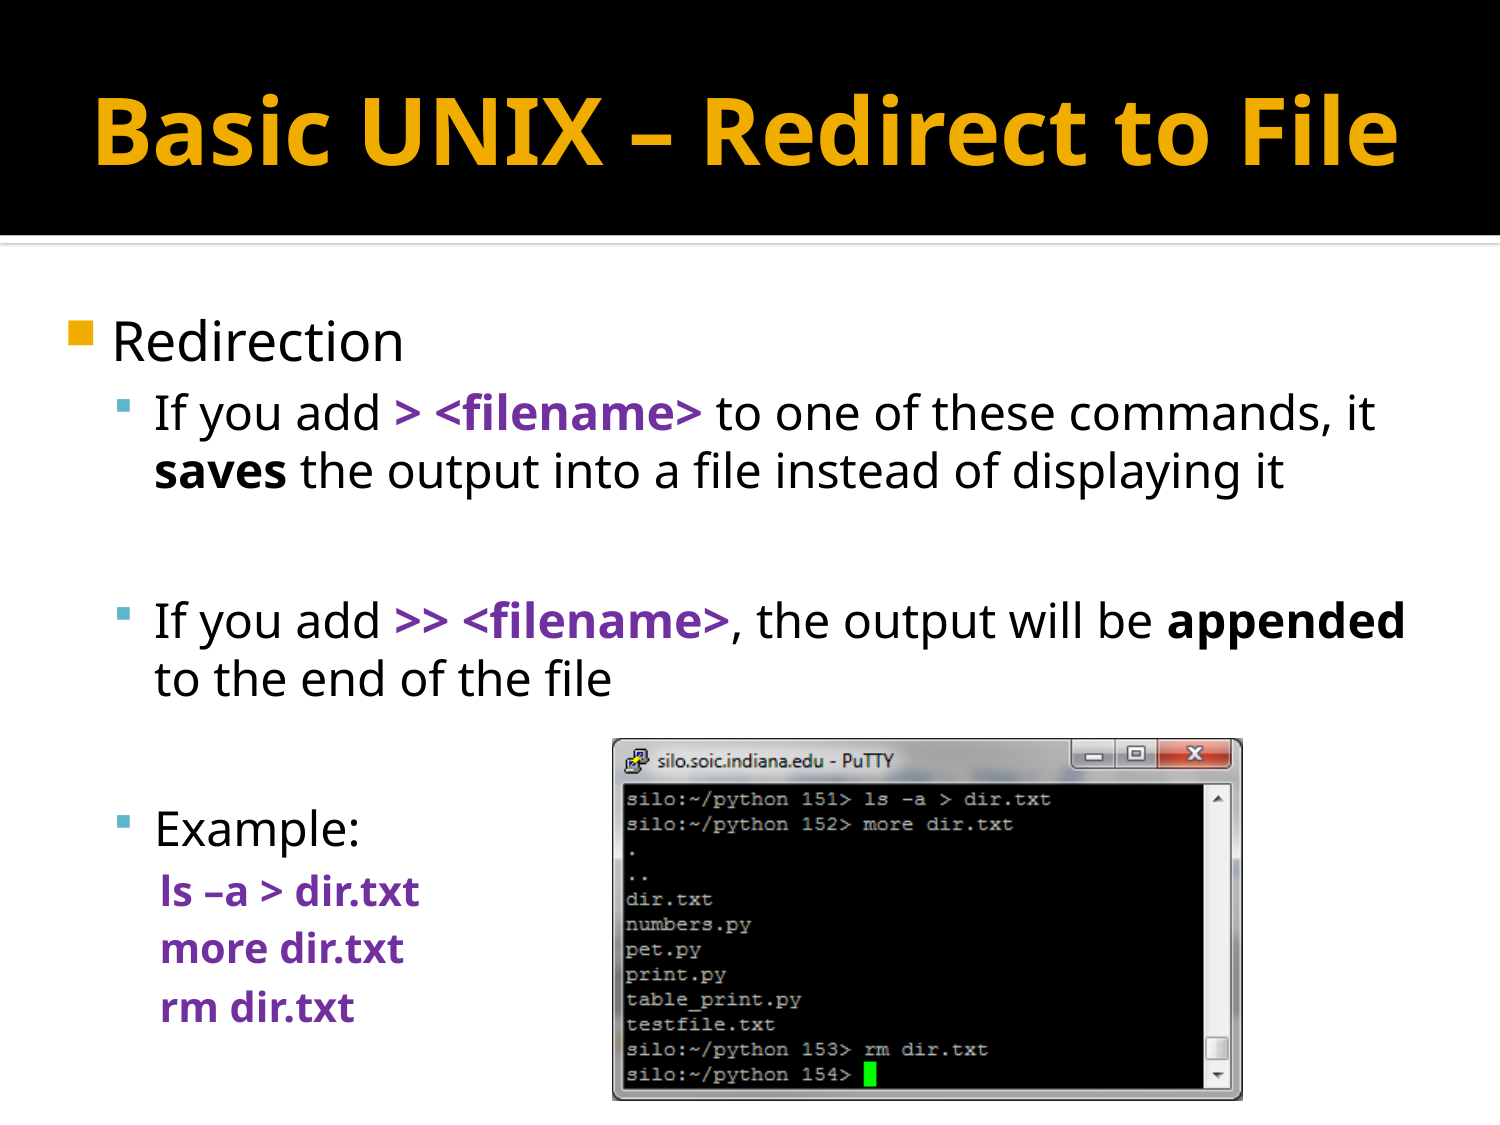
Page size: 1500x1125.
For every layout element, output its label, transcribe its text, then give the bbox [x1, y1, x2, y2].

picture [612, 738, 1243, 1101]
title Basic UNIX – Redirect to File [75, 25, 1425, 231]
list Redirection If you add > <filename> to one of these commands, it saves the output into a file instead of displaying it If you add >> <filename>, the output will be appended to the end of the file Example: ls –a > dir.txt more dir.txt rm dir.txt [37, 291, 1425, 1050]
